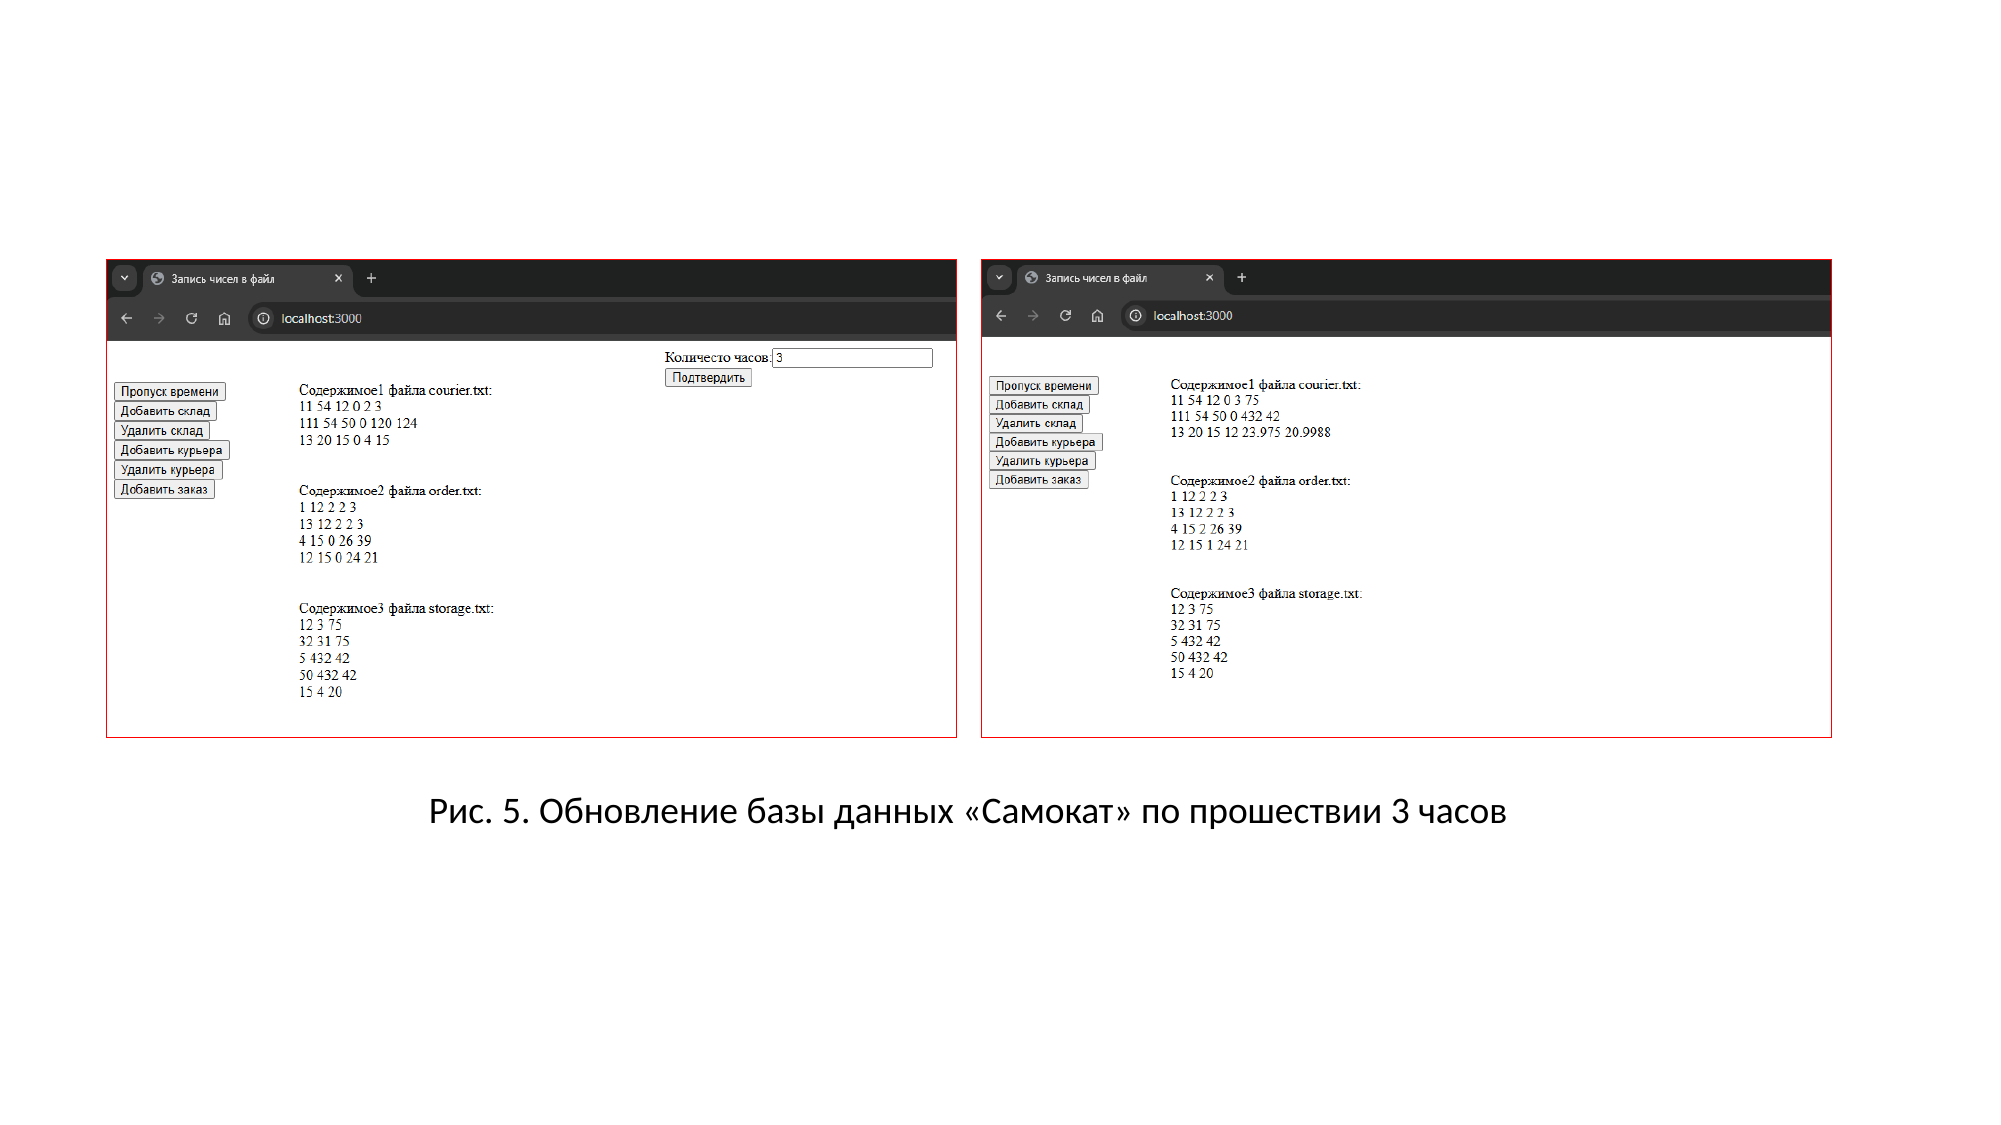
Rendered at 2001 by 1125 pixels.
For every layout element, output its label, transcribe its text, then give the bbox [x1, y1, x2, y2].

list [106, 259, 957, 738]
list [981, 259, 1832, 738]
text_box Рис. 5. Обновление базы данных «Самокат» по прошествии 3 часов [391, 779, 1547, 839]
